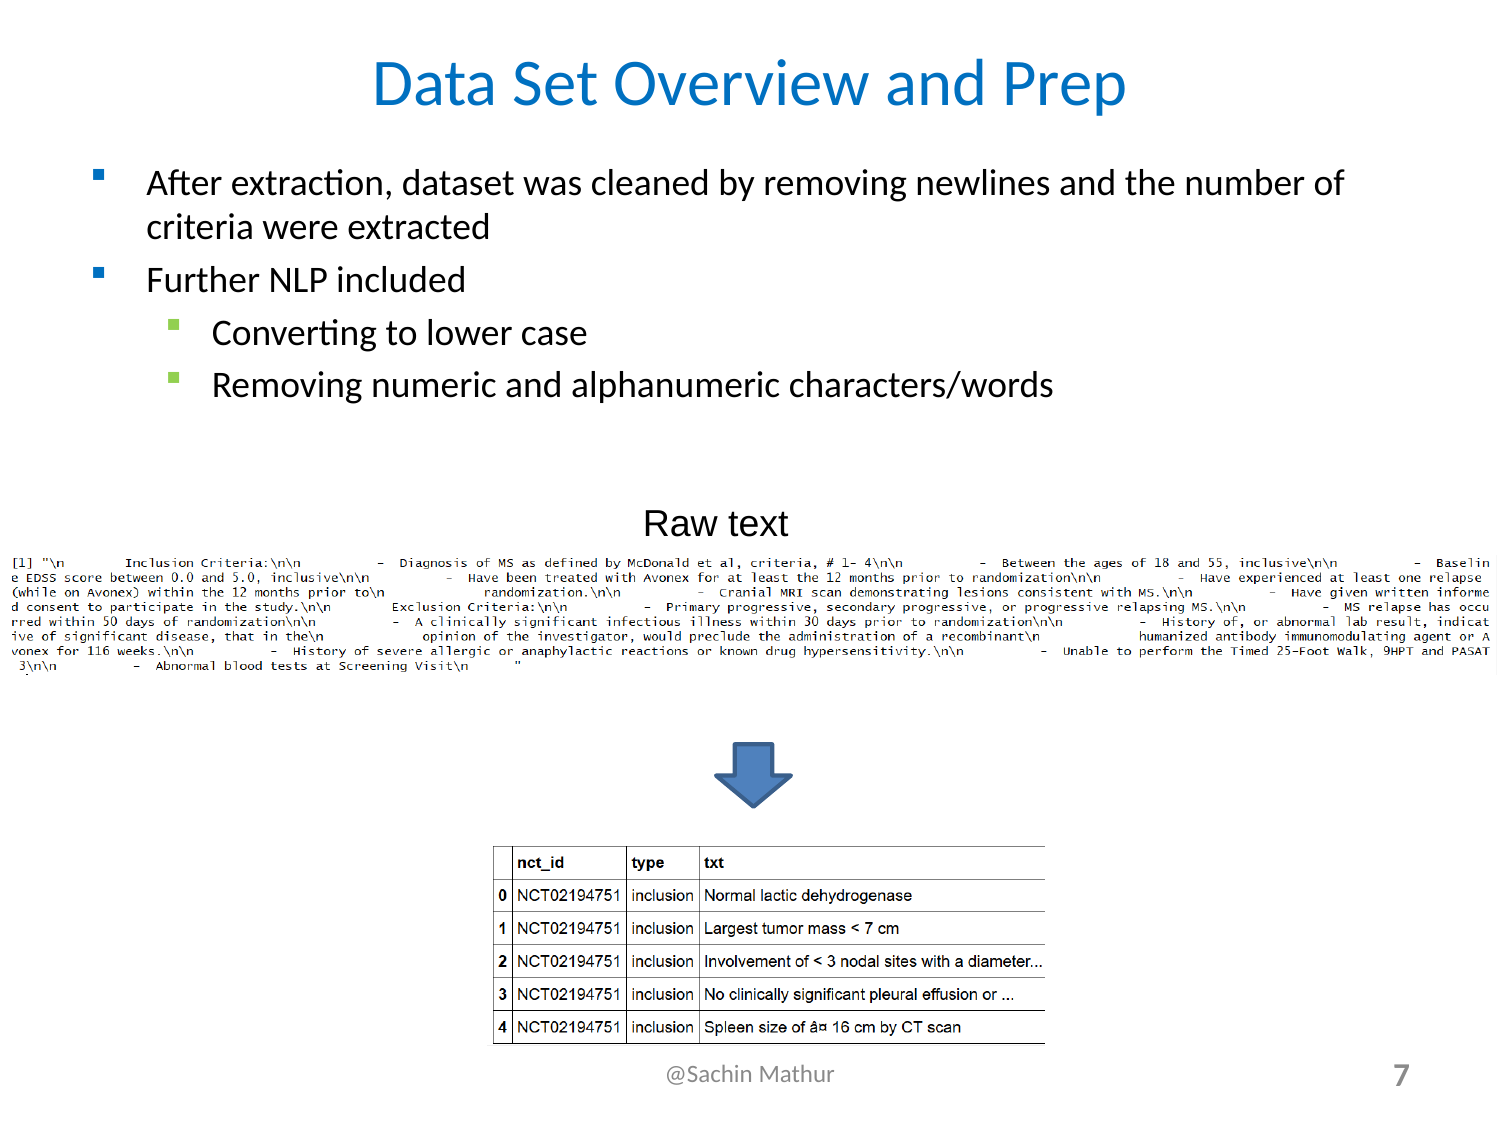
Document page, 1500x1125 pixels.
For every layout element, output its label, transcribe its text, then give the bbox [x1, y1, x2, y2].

slide_number 7 [1074, 1054, 1425, 1103]
title Data Set Overview and Prep [75, 19, 1425, 138]
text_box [12, 490, 1497, 1046]
footer @Sachin Mathur [512, 1054, 988, 1103]
list After extraction, dataset was cleaned by removing newlines and the number of criteria were extracted Further NLP included Converting to lower case Removing numeric and alphanumeric characters/words [75, 149, 1425, 475]
